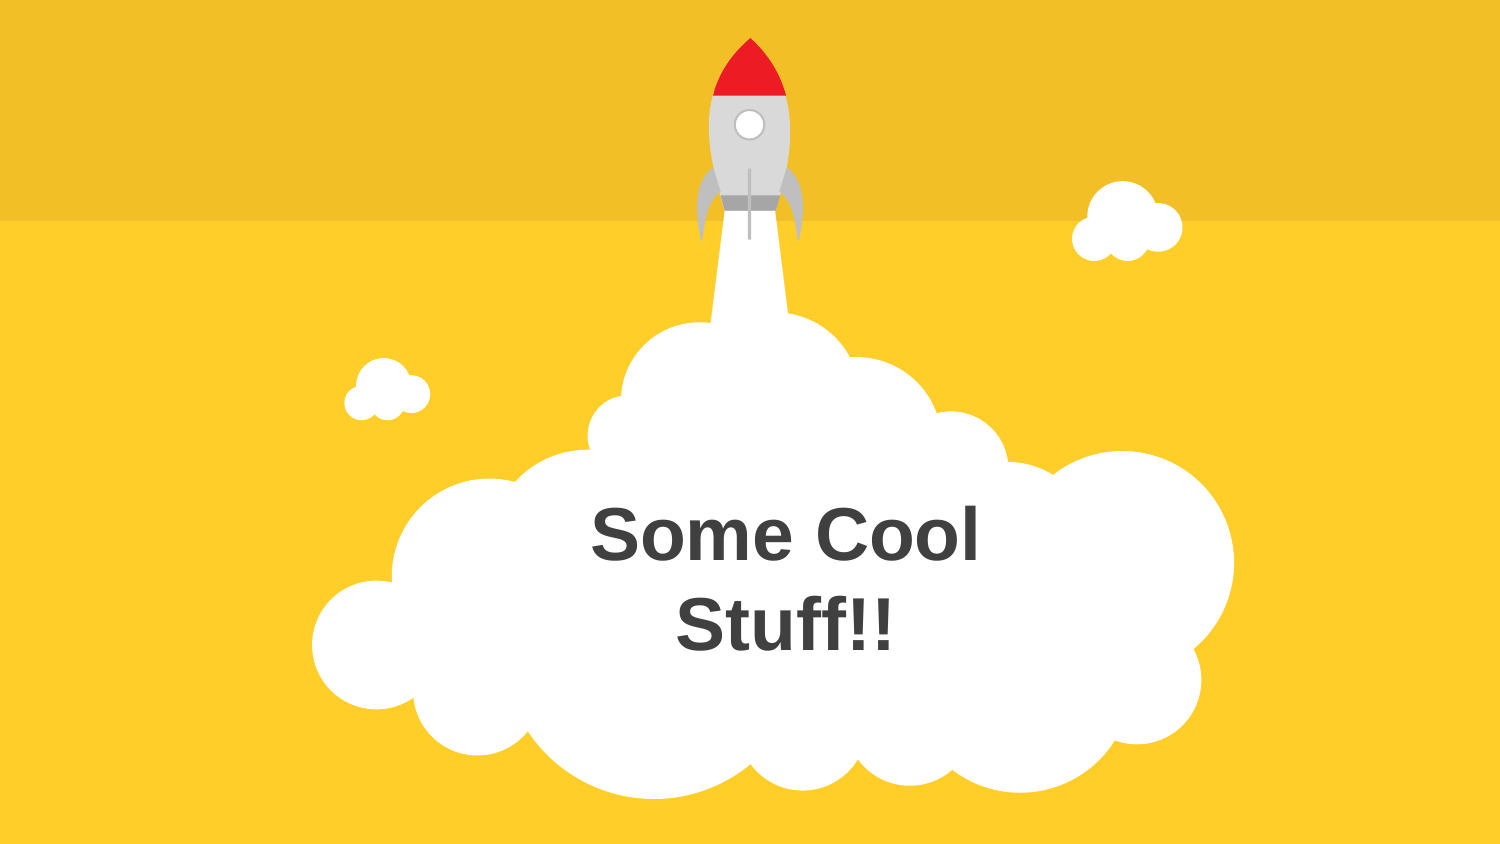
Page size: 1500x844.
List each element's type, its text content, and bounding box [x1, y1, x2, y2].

list Some Cool Stuff!! [466, 528, 1106, 623]
